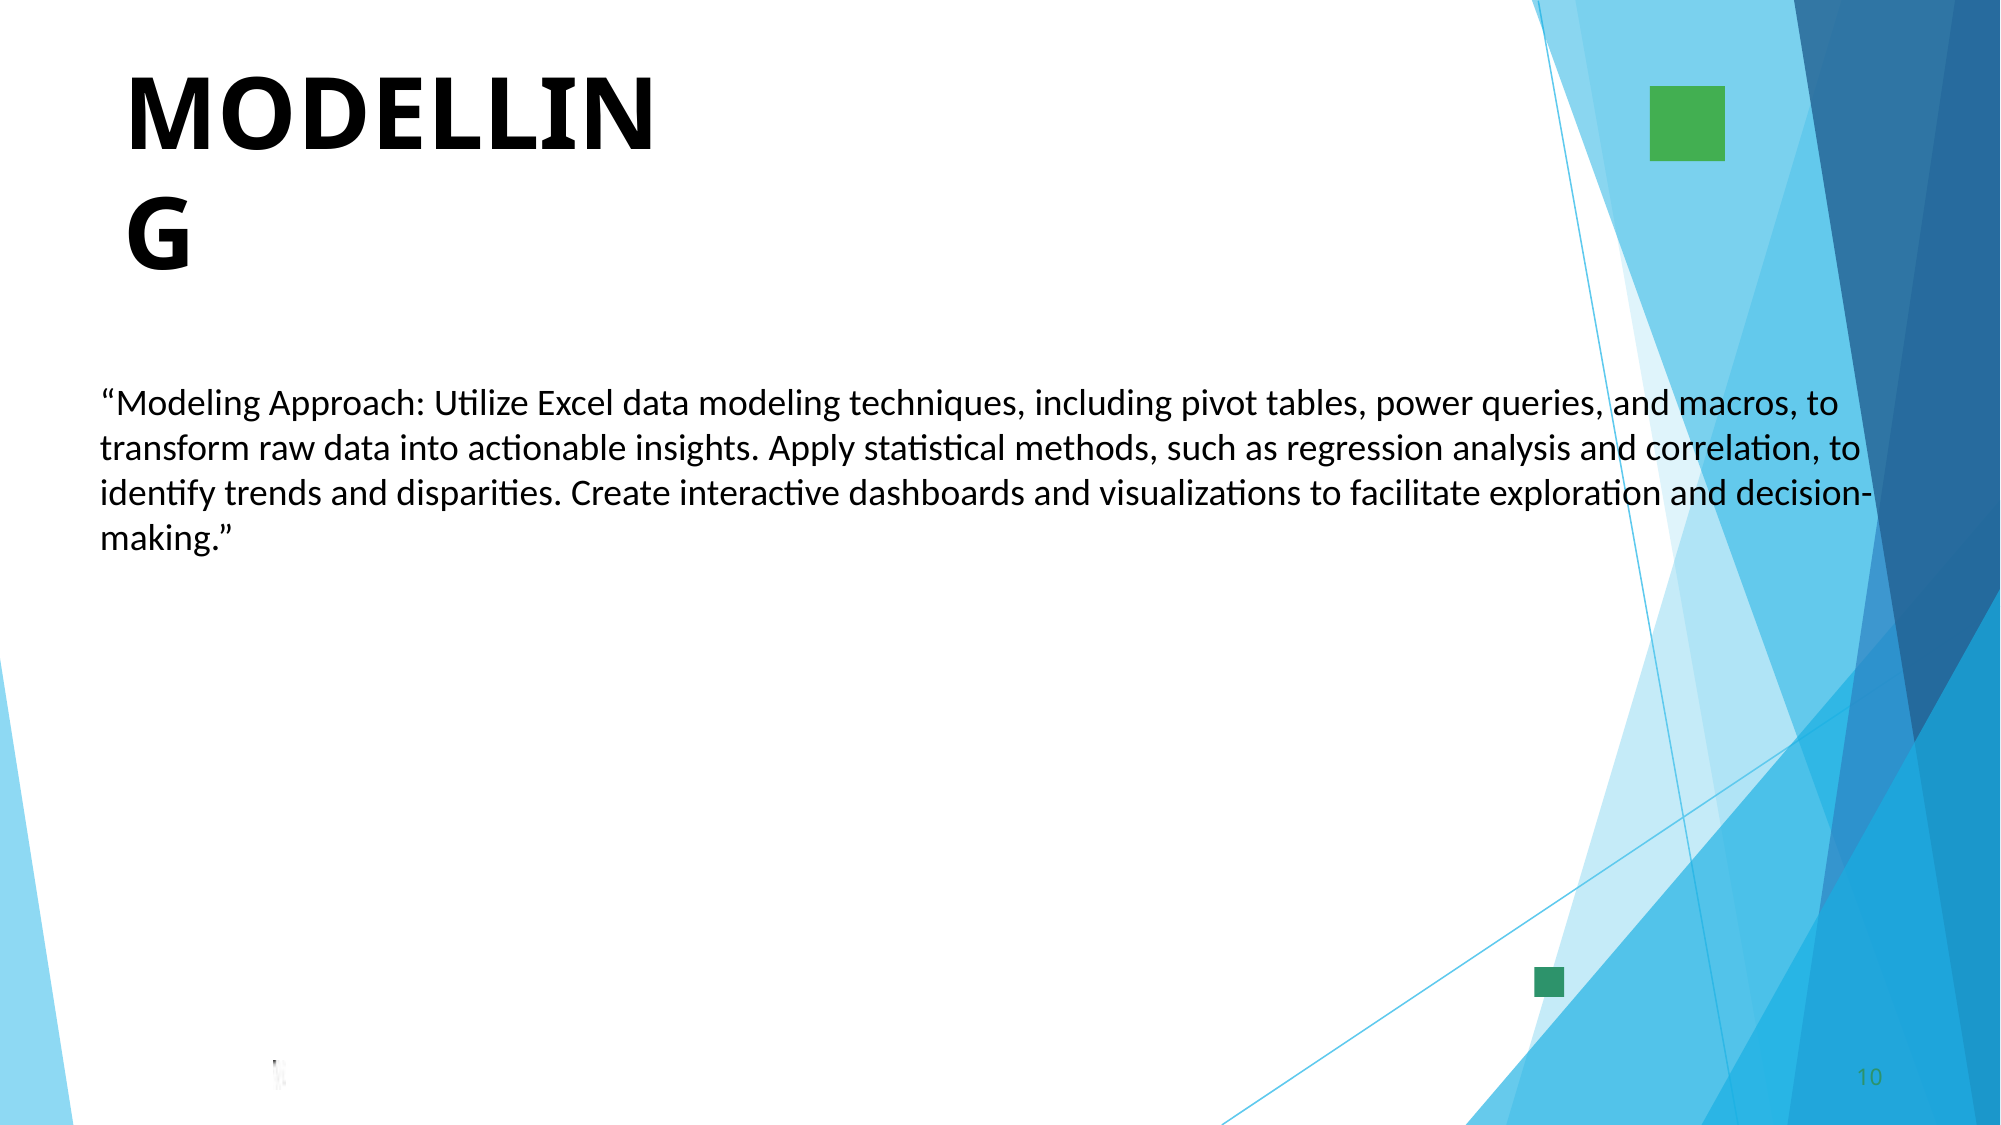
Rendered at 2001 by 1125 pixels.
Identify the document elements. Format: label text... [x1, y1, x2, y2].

text_box [1649, 86, 1725, 162]
list “Modeling Approach: Utilize Excel data modeling techniques, including pivot tables, power queries, and macros, to transform raw data into actionable insights. Apply statistical methods, such as regression analysis and correlation, to identify trends and disparities. Create interactive dashboards and visualizations to facilitate exploration and decision-making.” [99, 258, 1900, 522]
picture [273, 1060, 287, 1091]
text_box [1534, 967, 1565, 997]
text_box MODELLING [121, 47, 664, 258]
text_box 10 [1849, 1061, 1888, 1095]
